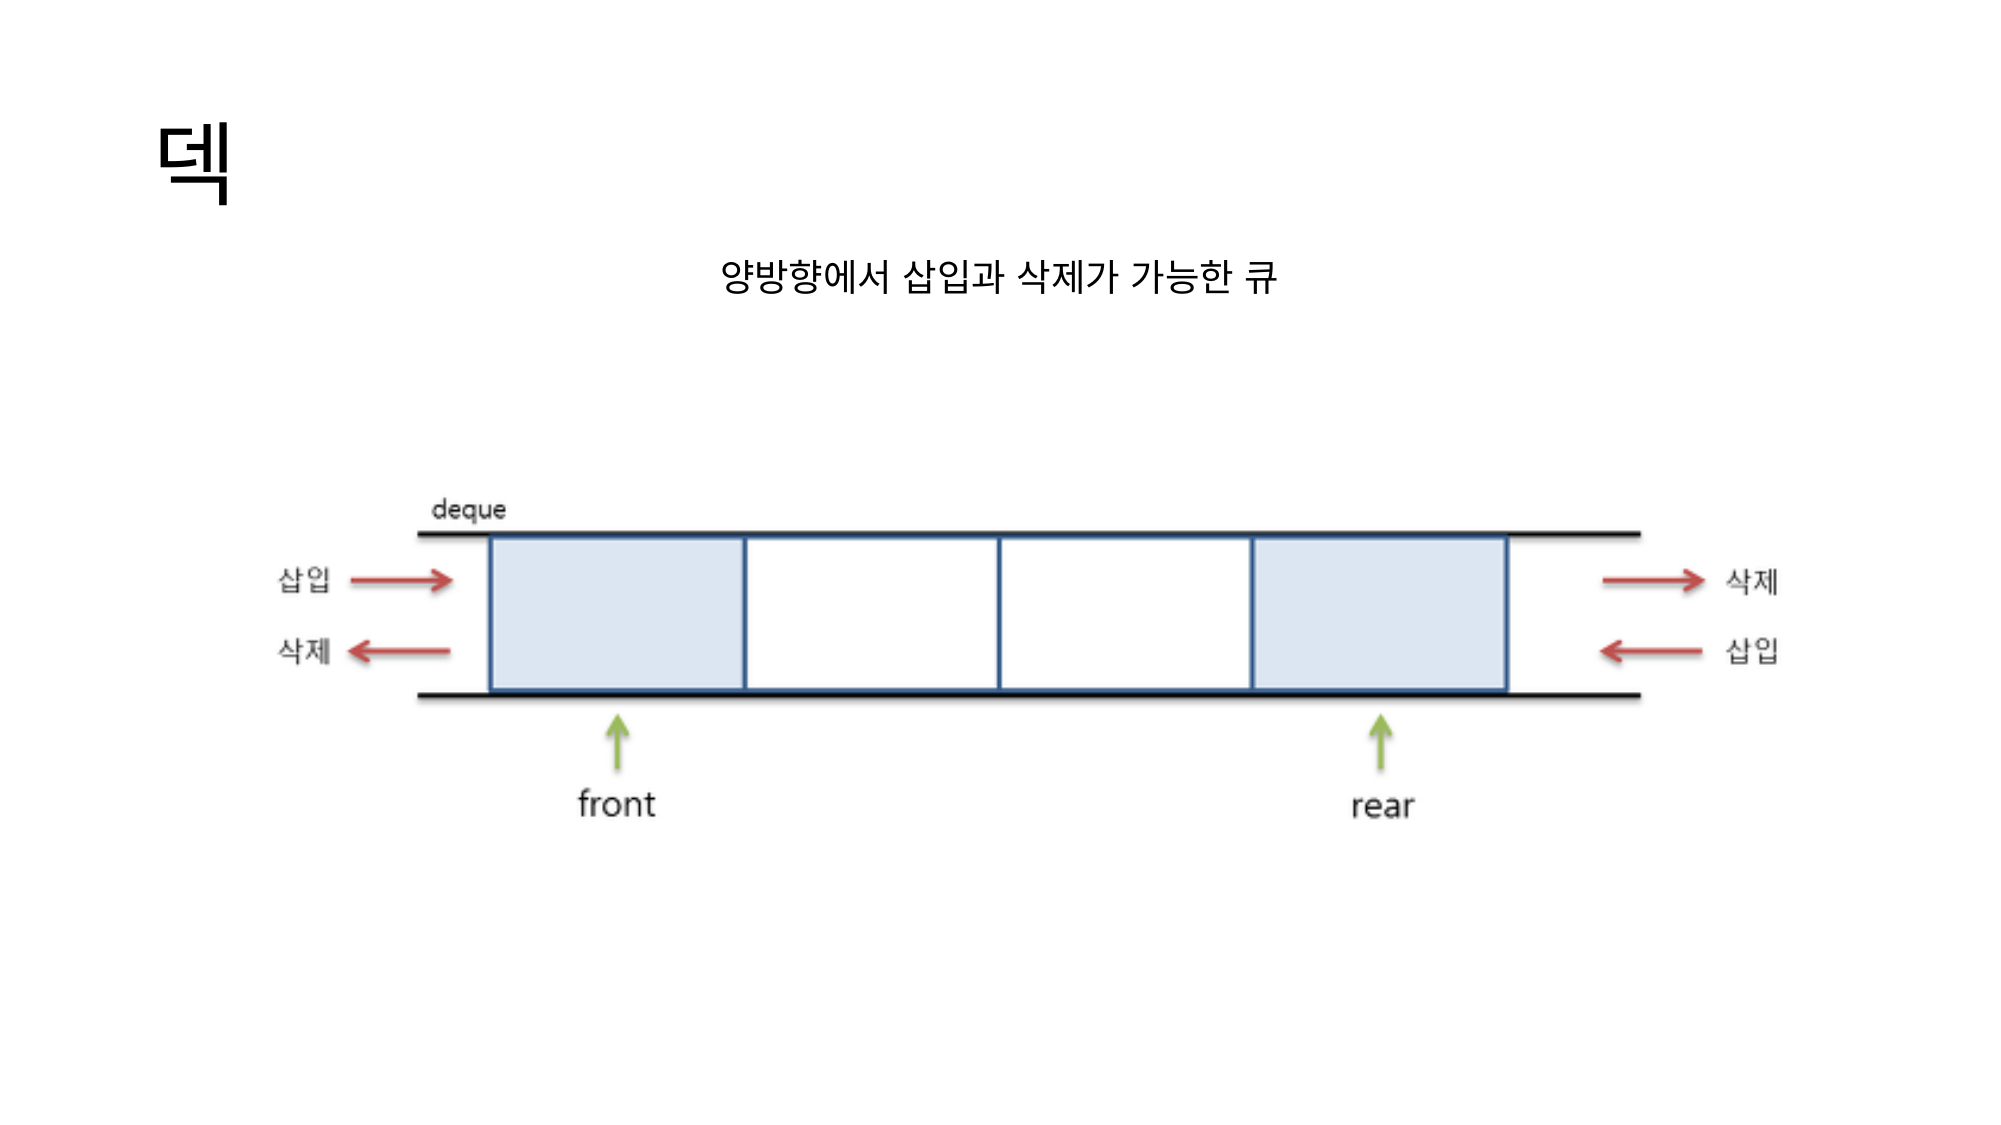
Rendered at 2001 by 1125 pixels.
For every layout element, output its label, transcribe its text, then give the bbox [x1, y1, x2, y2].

picture [259, 484, 1803, 848]
title 덱 [137, 59, 1863, 278]
text_box 양방향에서 삽입과 삭제가 가능한 큐 [705, 246, 1295, 307]
